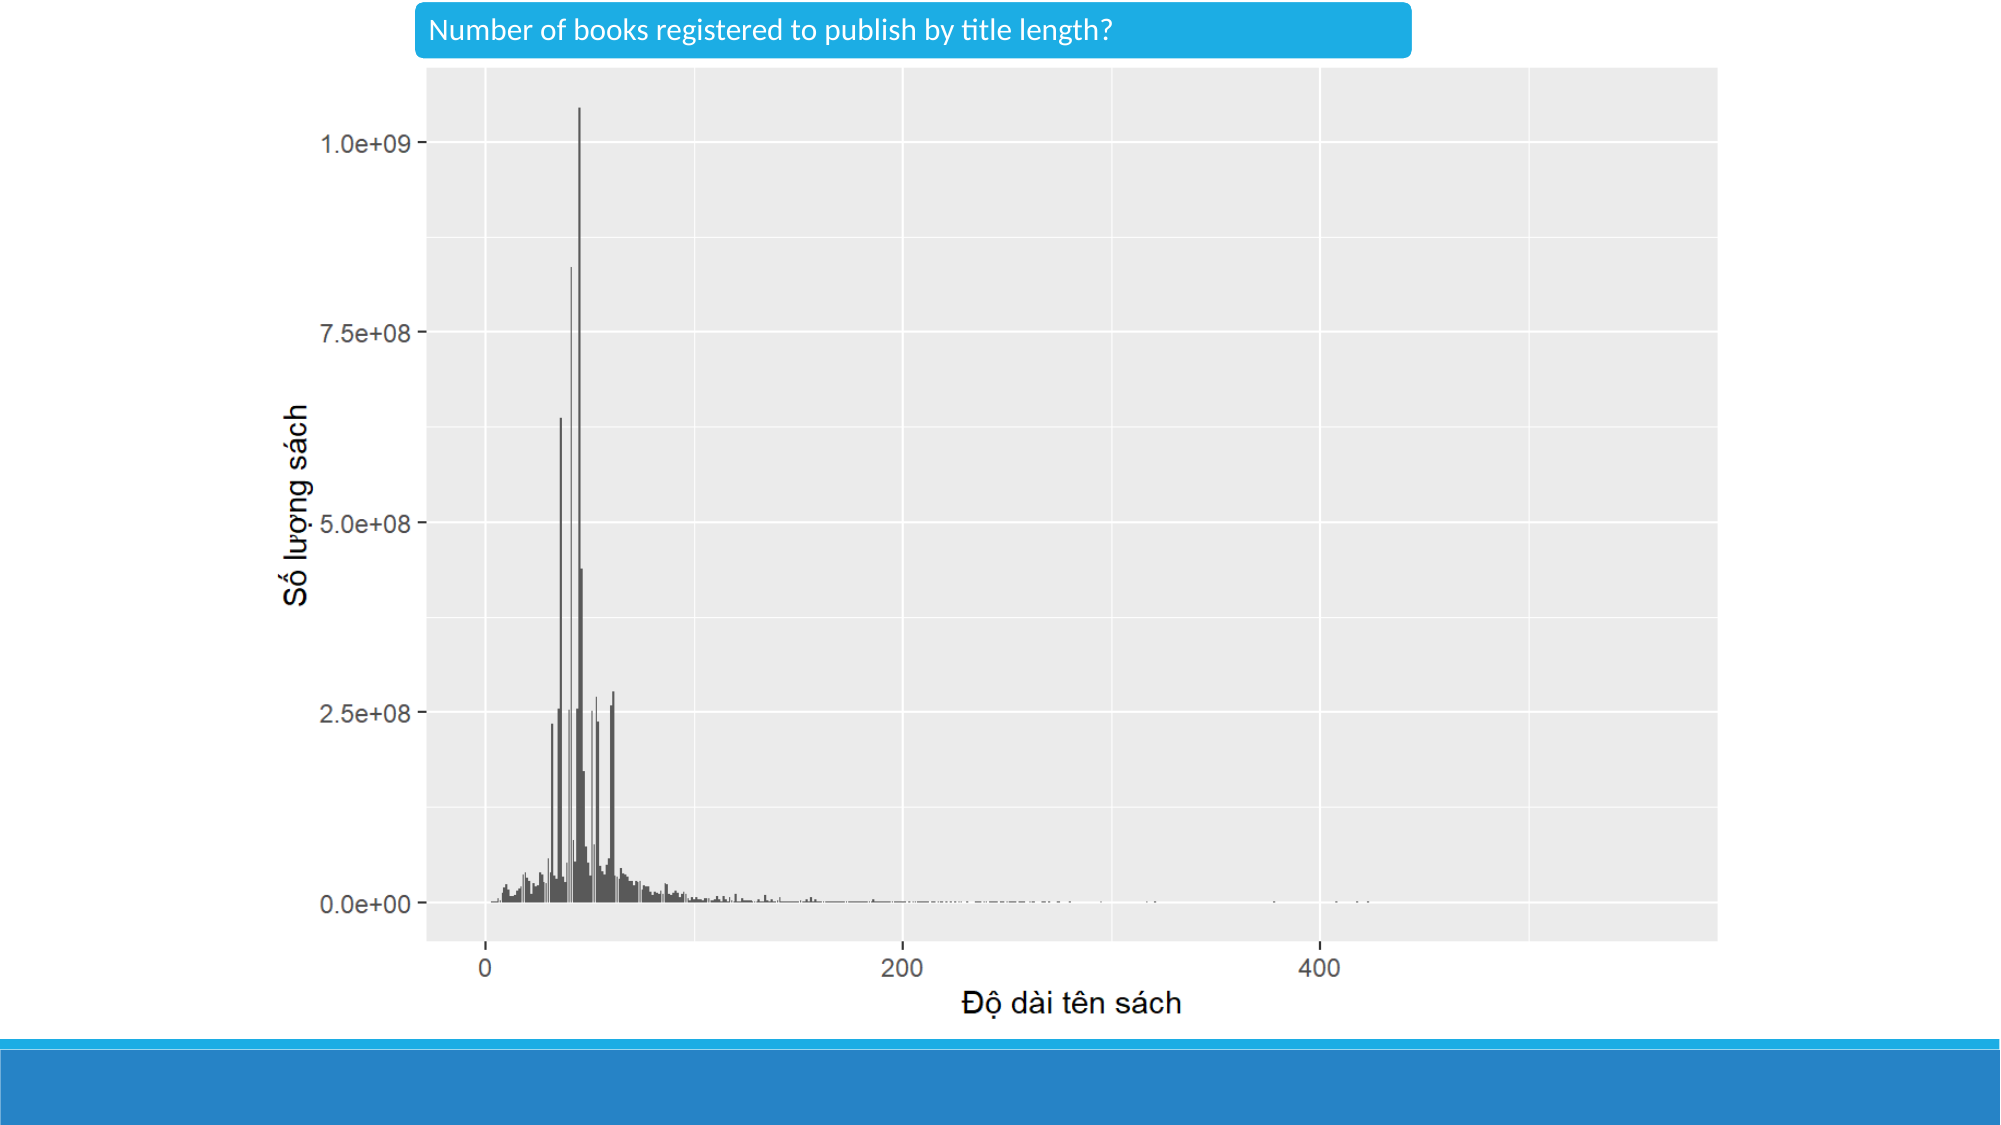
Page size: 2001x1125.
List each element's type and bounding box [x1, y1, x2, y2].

text_box [413, 0, 1414, 62]
picture [266, 1, 1734, 1036]
